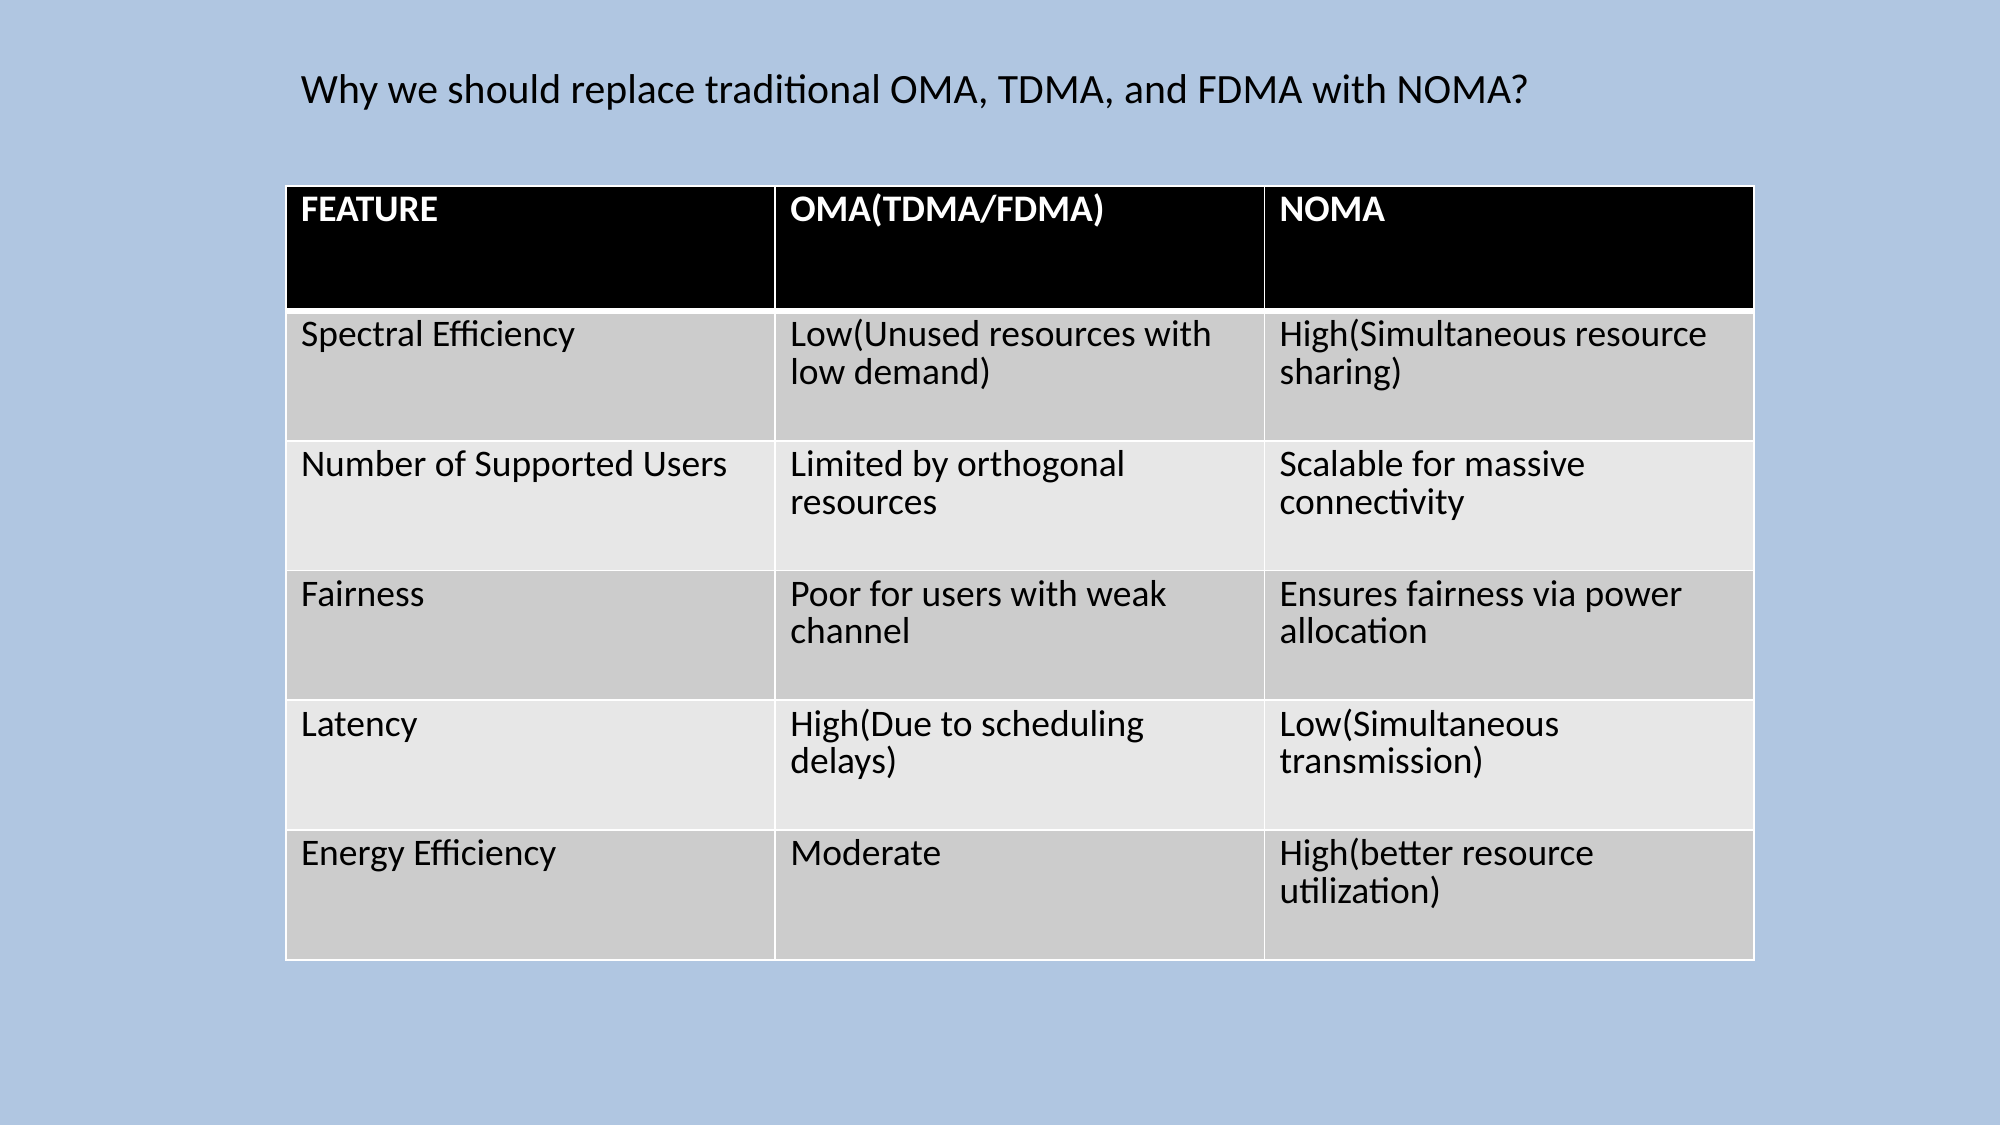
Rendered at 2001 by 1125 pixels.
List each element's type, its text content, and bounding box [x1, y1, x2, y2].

table_cell Poor for users with weak channel [776, 571, 1264, 699]
table_cell Spectral Efficiency [287, 314, 774, 440]
table_cell Number of Supported Users [287, 442, 774, 570]
table_cell Low(Simultaneous transmission) [1265, 701, 1753, 829]
table_cell High(better resource utilization) [1265, 831, 1753, 959]
table_cell Ensures fairness via power allocation [1265, 571, 1753, 699]
text_box Why we should replace traditional OMA, TDMA, and FDMA with NOMA? [286, 54, 1711, 120]
table_cell Moderate [776, 831, 1264, 959]
table_header FEATURE [287, 187, 774, 308]
table_cell Limited by orthogonal resources [776, 442, 1264, 570]
table_cell Energy Efficiency [287, 831, 774, 959]
table_header OMA(TDMA/FDMA) [776, 187, 1264, 308]
table_cell Fairness [287, 571, 774, 699]
table_cell Scalable for massive connectivity [1265, 442, 1753, 570]
table_cell High(Simultaneous resource sharing) [1265, 314, 1753, 440]
table_cell Latency [287, 701, 774, 829]
table_cell Low(Unused resources with low demand) [776, 314, 1264, 440]
table_cell High(Due to scheduling delays) [776, 701, 1264, 829]
table_header NOMA [1265, 187, 1753, 308]
